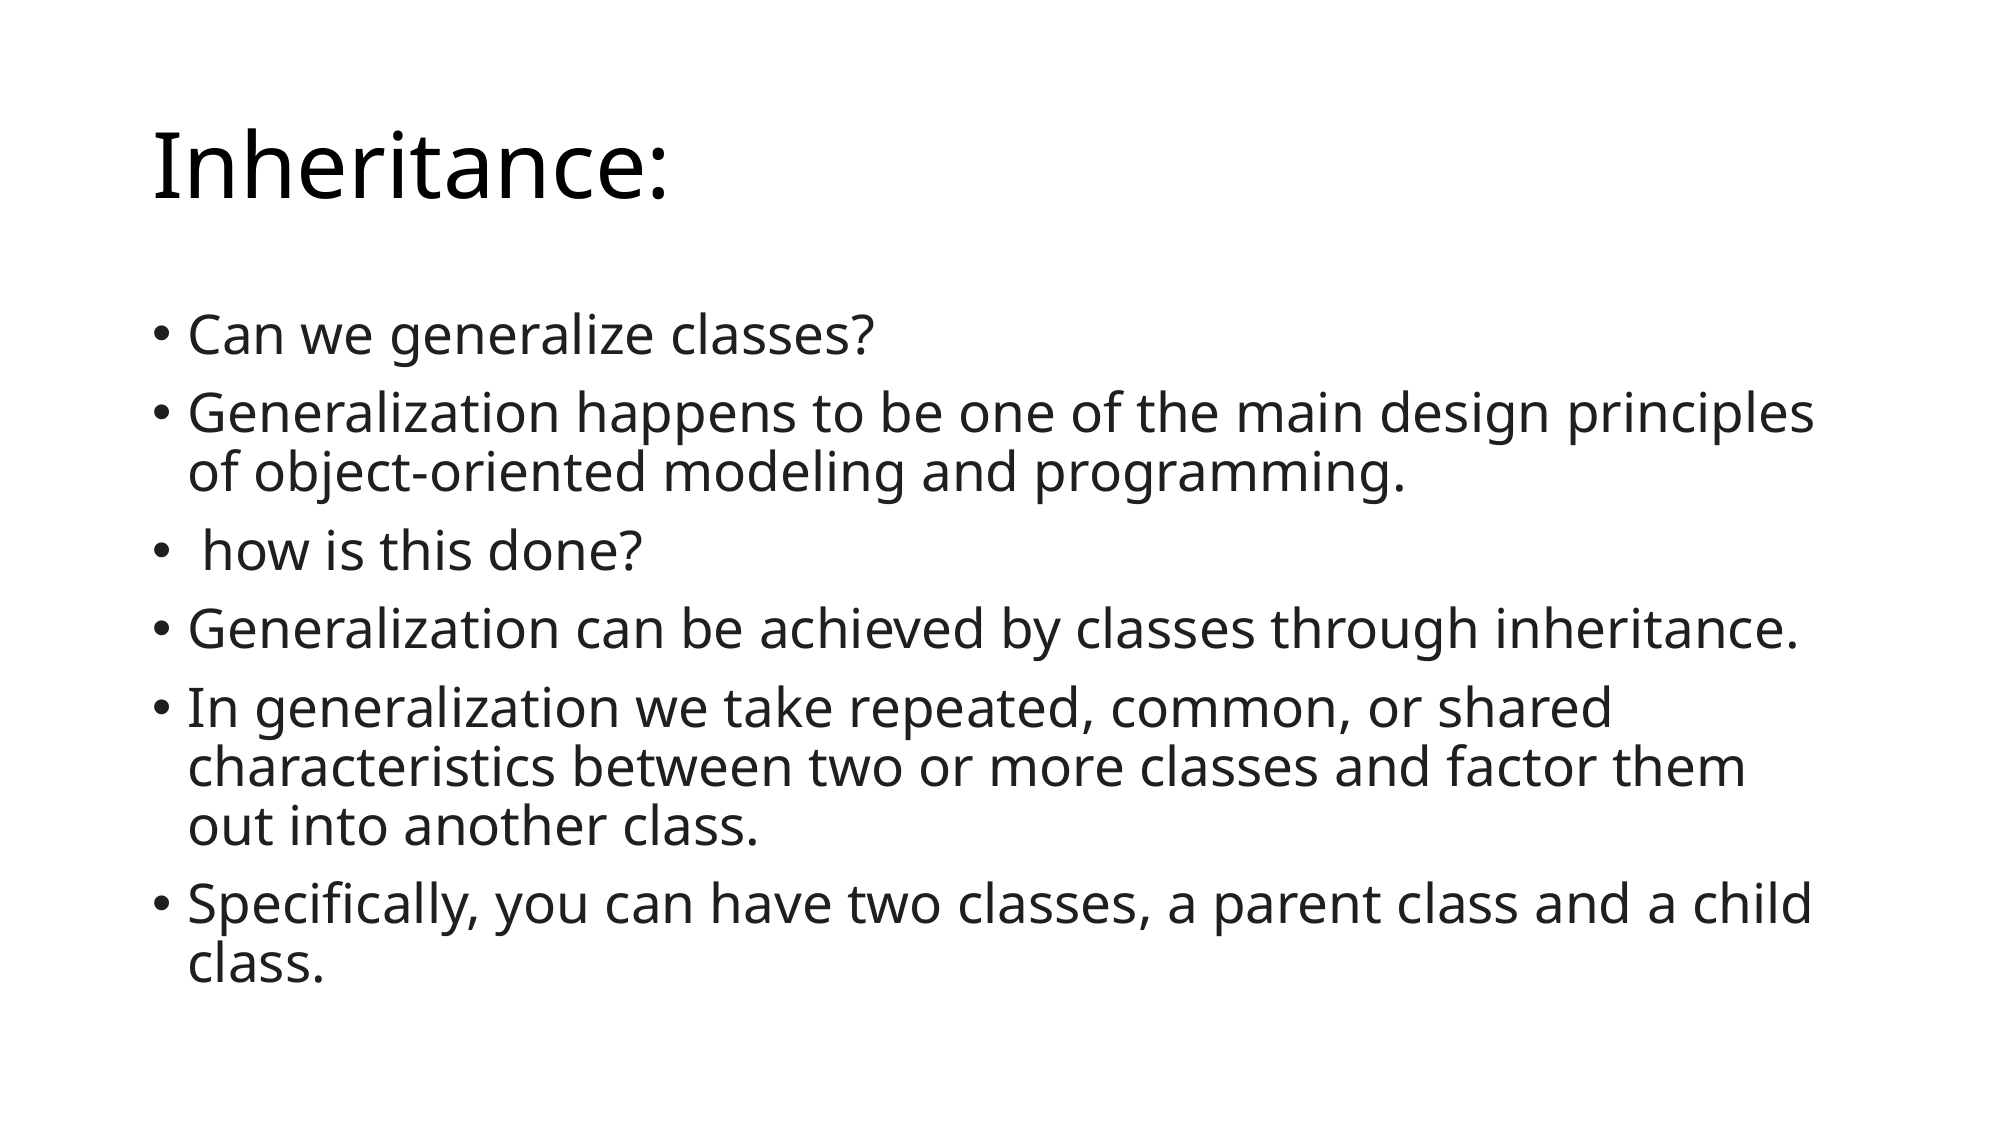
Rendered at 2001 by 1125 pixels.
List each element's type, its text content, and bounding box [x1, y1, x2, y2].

list Can we generalize classes? Generalization happens to be one of the main design principles of object-oriented modeling and programming. how is this done? Generalization can be achieved by classes through inheritance. In generalization we take repeated, common, or shared characteristics between two or more classes and factor them out into another class. Specifically, you can have two classes, a parent class and a child class. [137, 299, 1863, 1014]
title Inheritance: [137, 59, 1863, 278]
